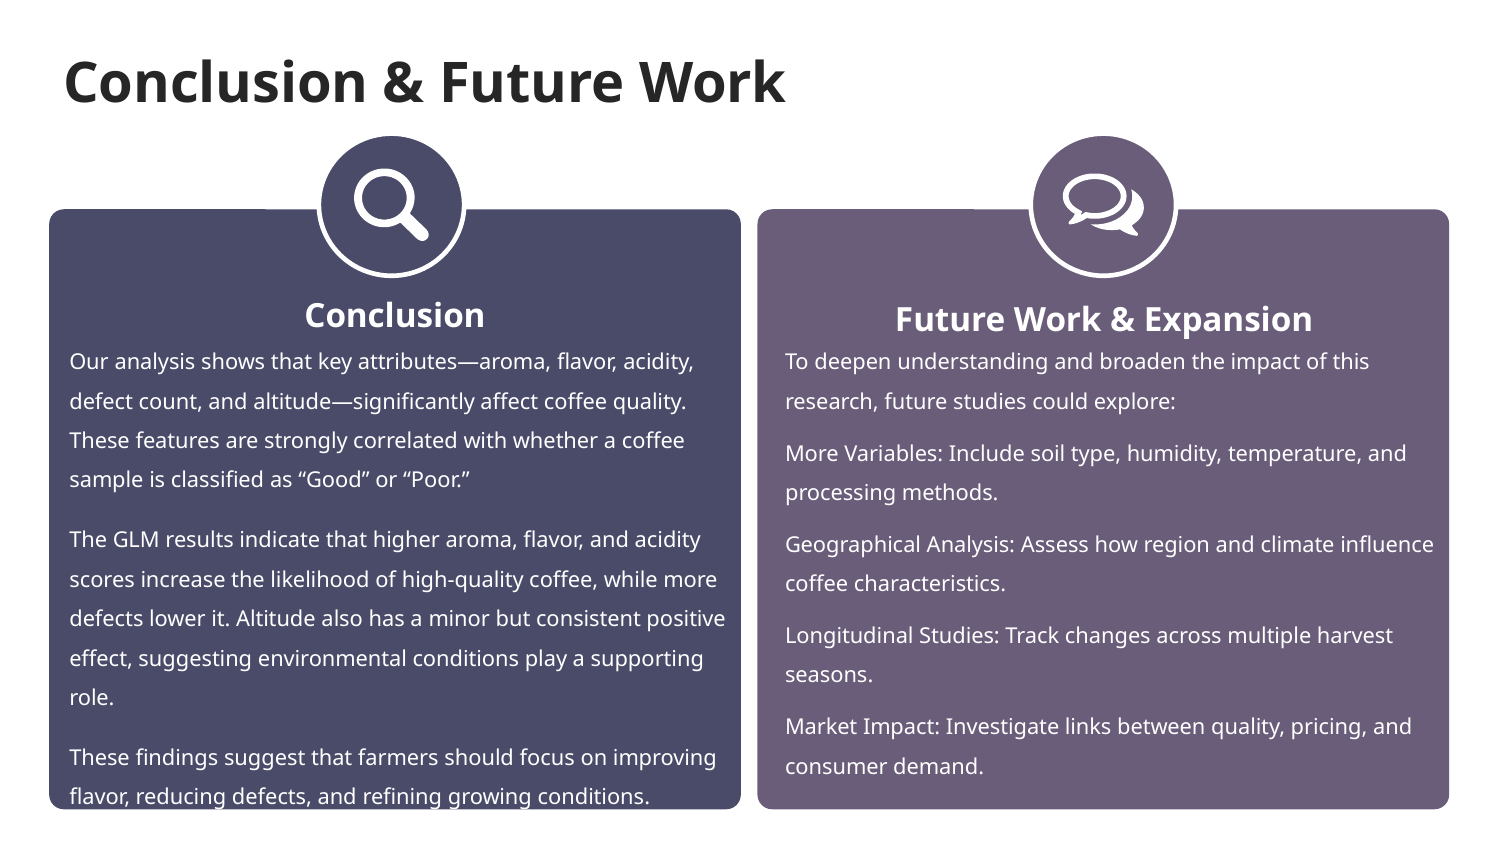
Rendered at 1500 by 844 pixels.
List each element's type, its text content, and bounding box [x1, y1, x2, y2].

text_box [49, 209, 313, 810]
text_box Our analysis shows that key attributes—aroma, flavor, acidity, defect count, and altitude—significantly affect coffee quality. These features are strongly correlated with whether a coffee sample is classified as “Good” or “Poor.” The GLM results indicate that higher aroma, flavor, and acidity scores increase the likelihood of high-quality coffee, while more defects lower it. Altitude also has a minor but consistent positive effect, suggesting environmental conditions play a supporting role. These findings suggest that farmers should focus on improving flavor, reducing defects, and refining growing conditions. [69, 334, 732, 810]
text_box [757, 209, 1450, 810]
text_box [1030, 133, 1177, 276]
text_box Conclusion [63, 274, 727, 335]
text_box [468, 209, 741, 808]
title Conclusion & Future Work [63, 46, 1437, 114]
text_box To deepen understanding and broaden the impact of this research, future studies could explore: More Variables: Include soil type, humidity, temperature, and processing methods. Geographical Analysis: Assess how region and climate influence coffee characteristics. Longitudinal Studies: Track changes across multiple harvest seasons. Market Impact: Investigate links between quality, pricing, and consumer demand. [785, 335, 1450, 779]
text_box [318, 133, 465, 276]
text_box Future Work & Expansion [773, 278, 1436, 339]
